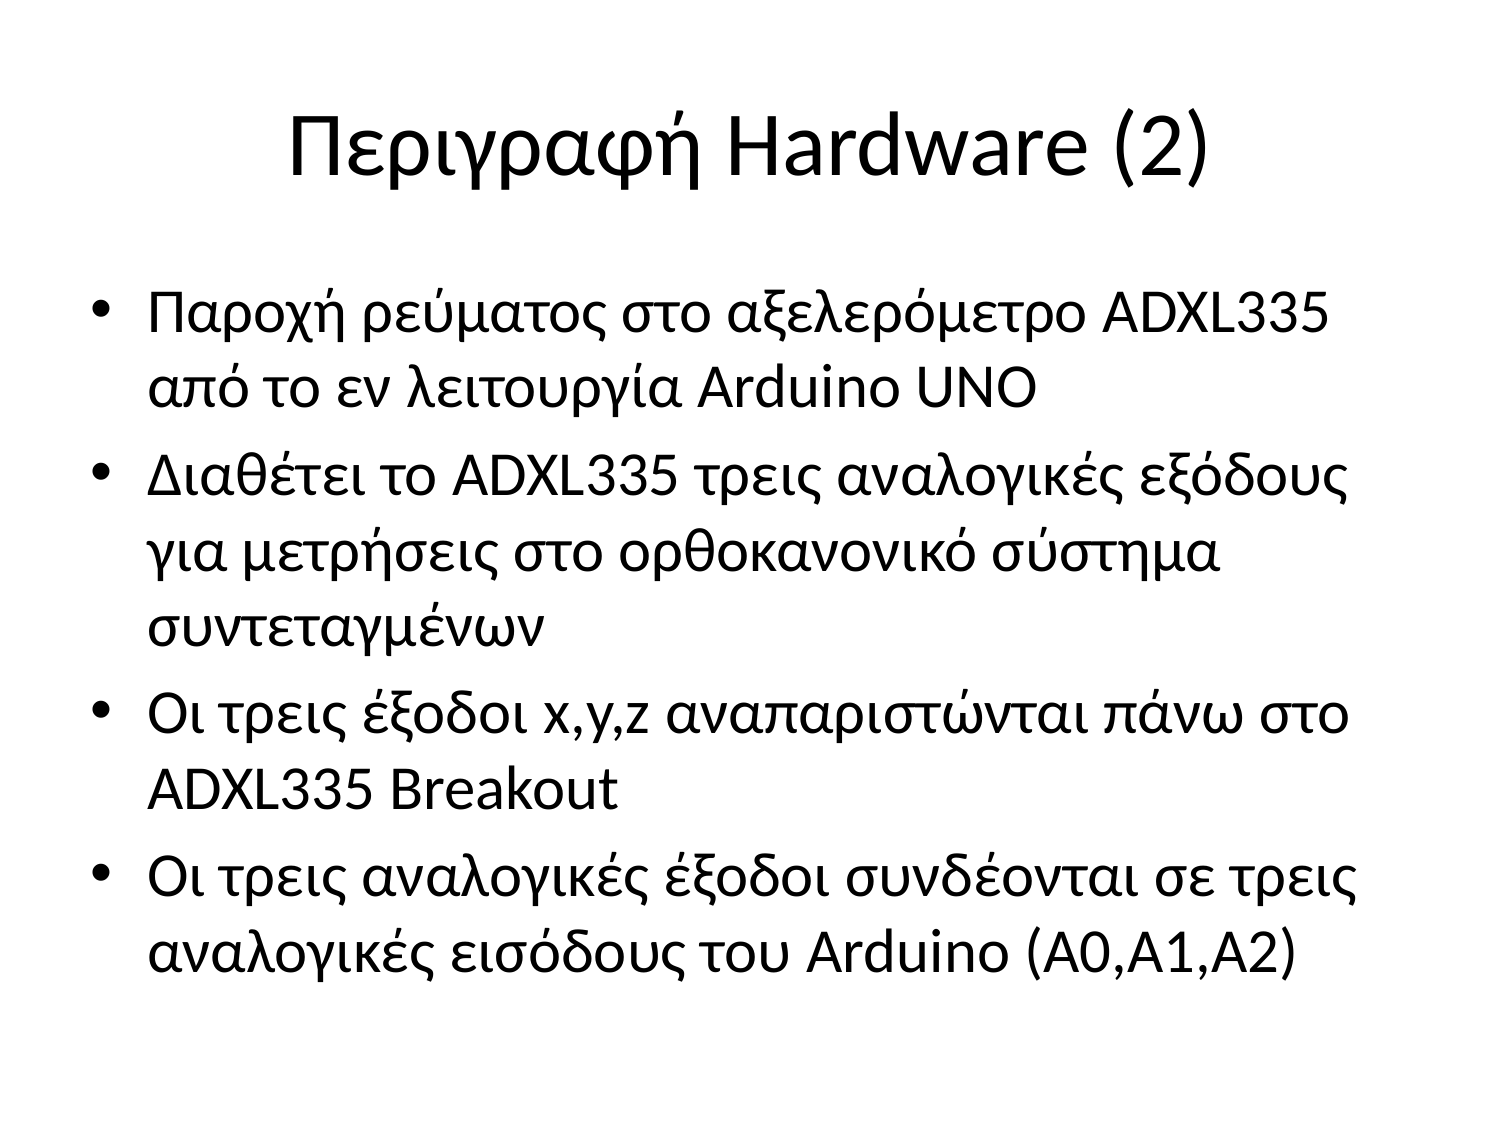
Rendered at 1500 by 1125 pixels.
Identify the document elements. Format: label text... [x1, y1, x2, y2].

list Παροχή ρεύματος στο αξελερόμετρο ADXL335 από το εν λειτουργία Arduino UNO Διαθέτει το ADXL335 τρεις αναλογικές εξόδους για μετρήσεις στο ορθοκανονικό σύστημα συντεταγμένων Οι τρεις έξοδοι x,y,z αναπαριστώνται πάνω στο ADXL335 Breakout Οι τρεις αναλογικές έξοδοι συνδέονται σε τρεις αναλογικές εισόδους του Arduino (A0,A1,A2) [75, 262, 1425, 1005]
title Περιγραφή Hardware (2) [75, 45, 1425, 233]
